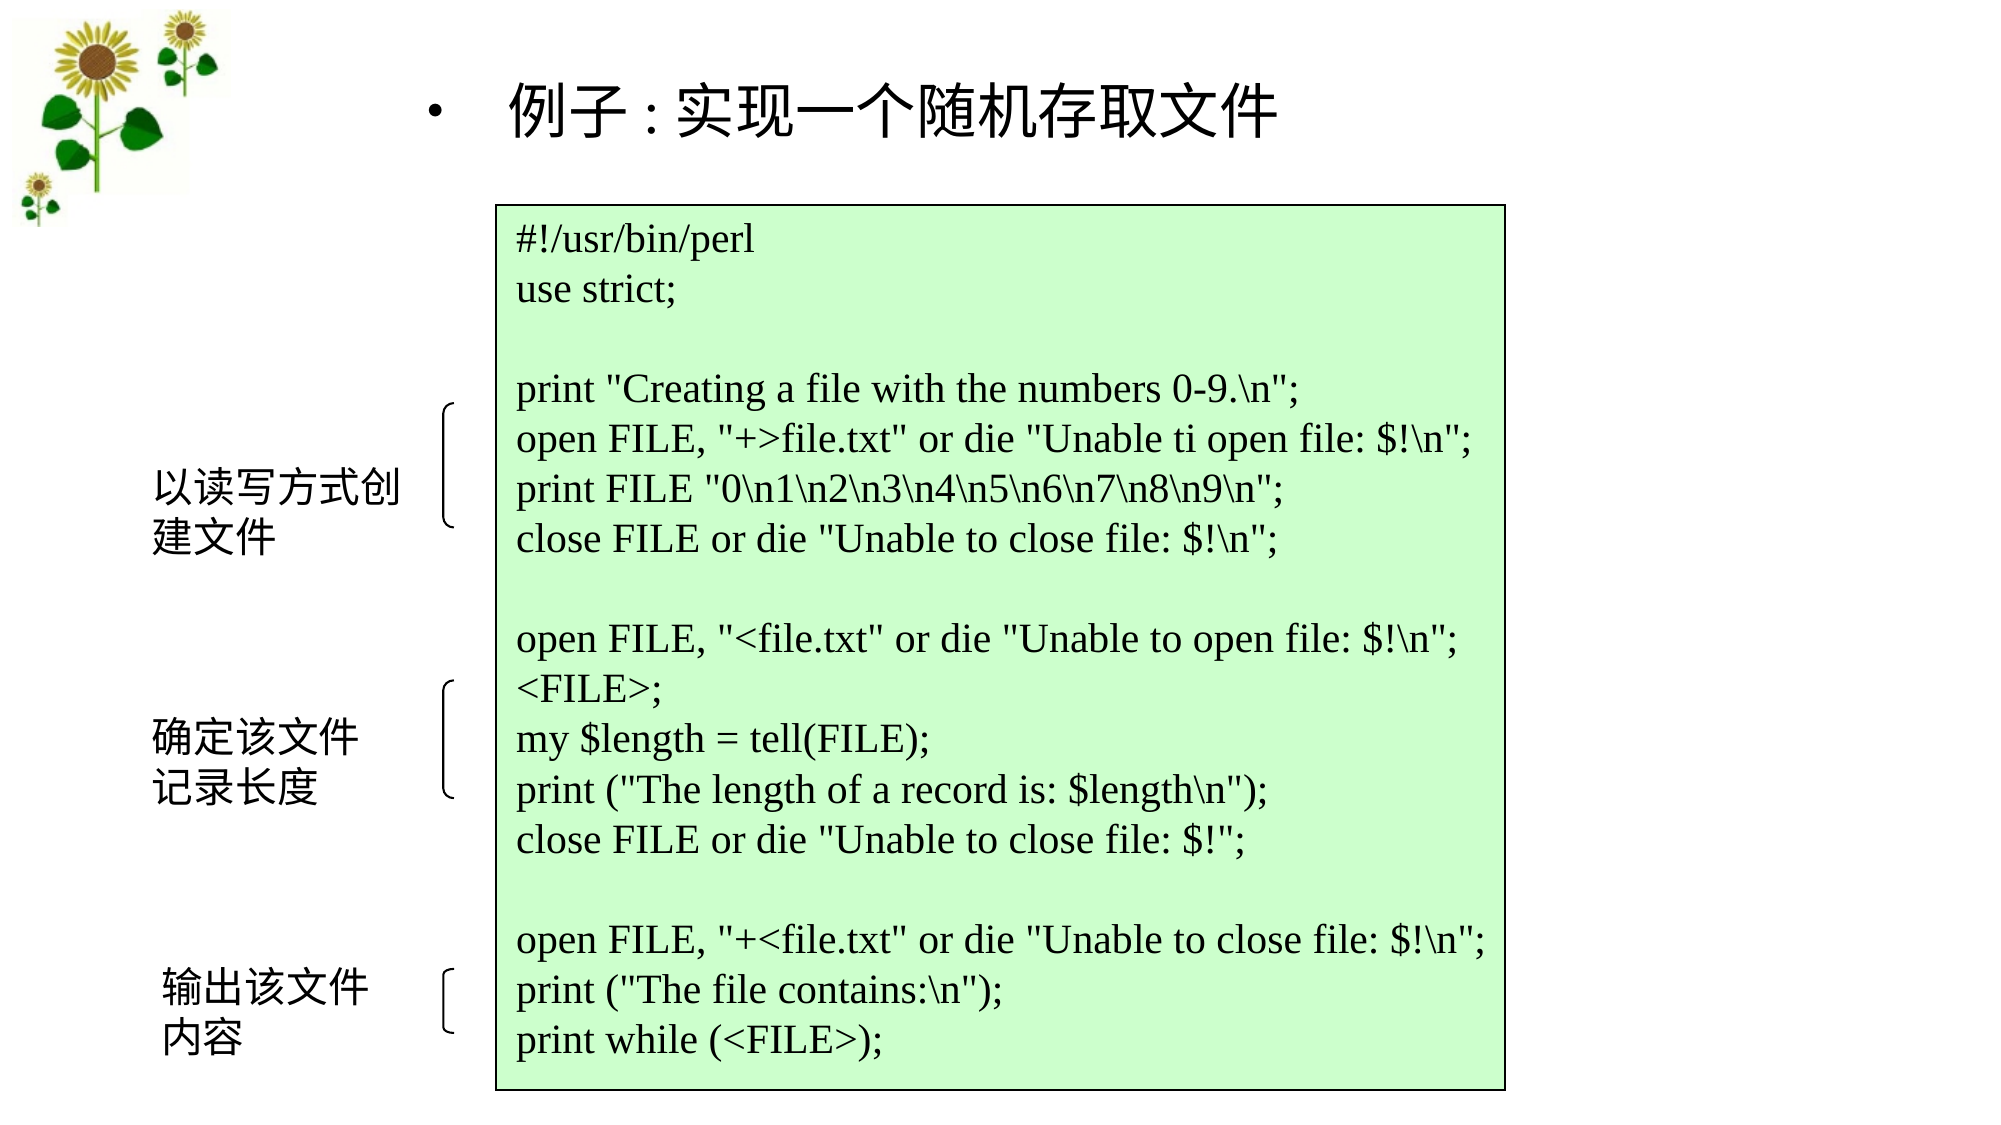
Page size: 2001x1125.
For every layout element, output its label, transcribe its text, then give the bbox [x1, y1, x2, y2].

text_box [442, 968, 455, 1034]
text_box 以读写方式创 建文件 确定该文件 记录长度 输出该文件 内容 [151, 460, 403, 1069]
text_box [442, 679, 454, 799]
text_box [442, 402, 454, 529]
picture [12, 9, 231, 227]
text_box #!/usr/bin/perl use strict; print "Creating a file with the numbers 0-9.\n"; open FILE, "+>file.txt" or die "Unable ti open file: $!\n"; print FILE "0\n1\n2\n3\n4\n5\n6\n7\n8\n9\n"; close FILE or die "Unable to close file: $!\n"; open FILE, "<file.txt" or die "Unable to open file: $!\n"; <FILE>; my $length = tell(FILE); print ("The length of a record is: $length\n"); close FILE or die "Unable to close file: $!"; open FILE, "+<file.txt" or die "Unable to close file: $!\n"; print ("The file contains:\n"); print while (<FILE>); [515, 211, 1671, 1069]
text_box [495, 204, 1506, 1091]
text_box • 例子:实现一个随机存取文件 [405, 81, 1280, 154]
